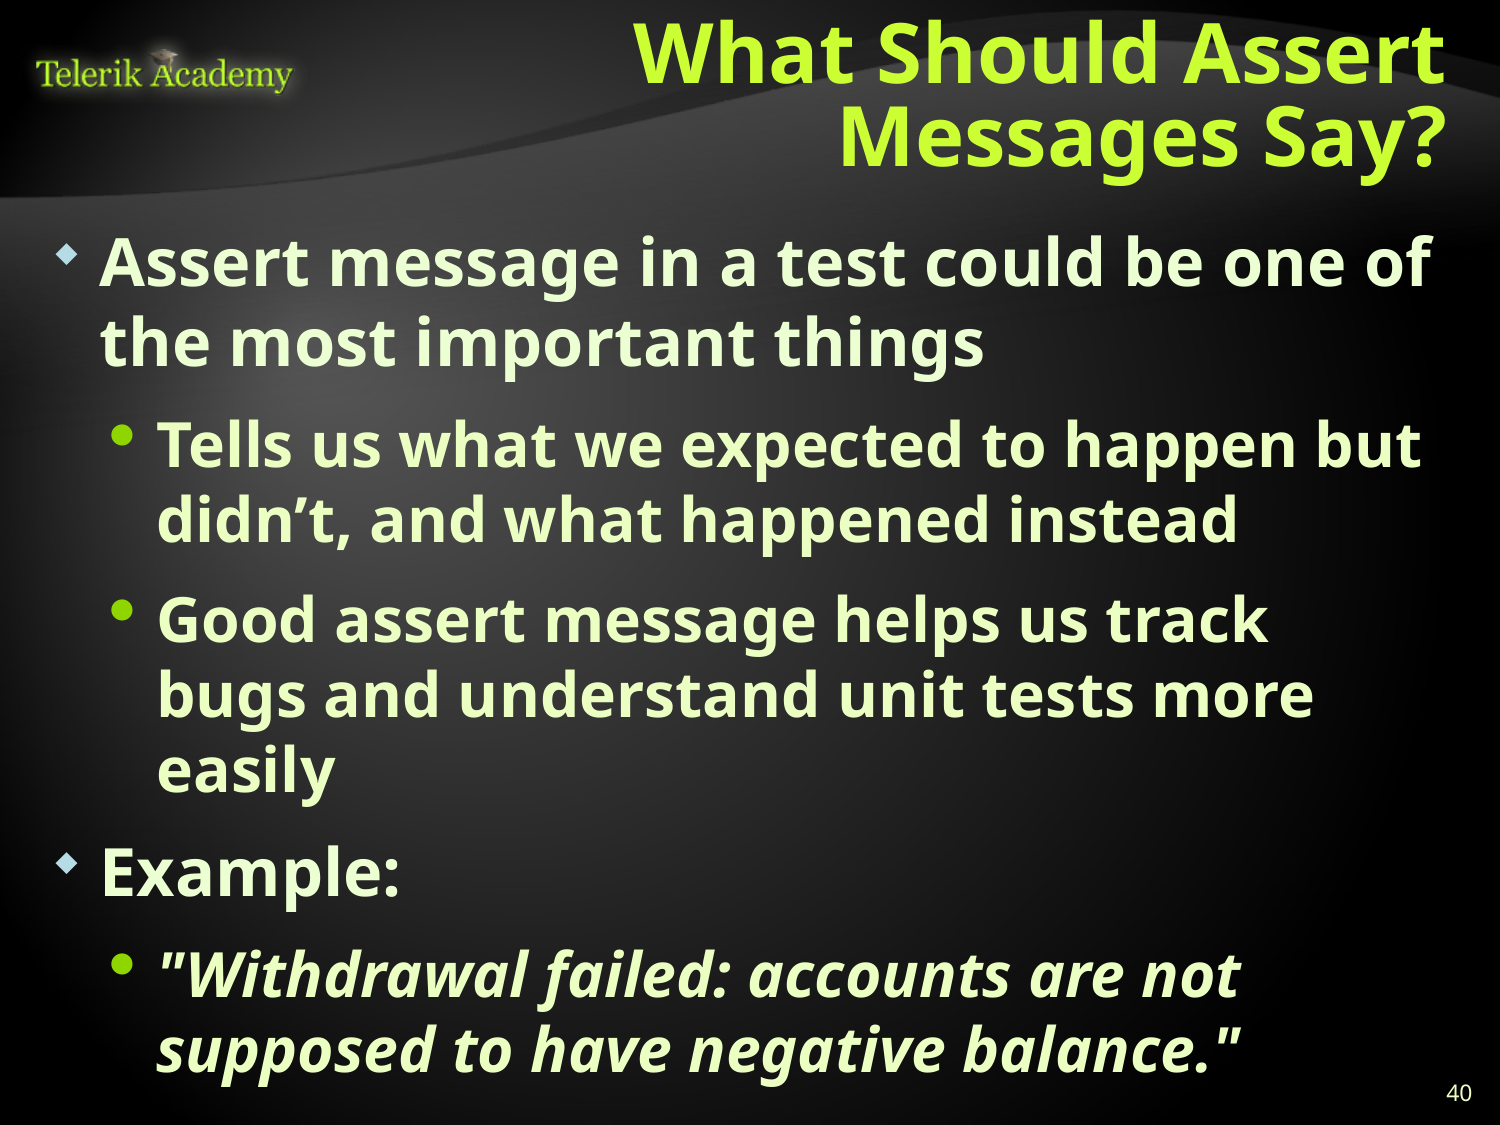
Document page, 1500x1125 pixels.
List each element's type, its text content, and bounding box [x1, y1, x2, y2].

slide_number 40 [1412, 1074, 1488, 1113]
picture [0, 0, 1500, 1125]
title What Should Assert Messages Say? [487, 24, 1463, 175]
list Assert message in a test could be one of the most important things Tells us what we expected to happen but didn’t, and what happened instead Good assert message helps us track bugs and understand unit tests more easily Example: "Withdrawal failed: accounts are not supposed to have negative balance." [38, 212, 1450, 1063]
